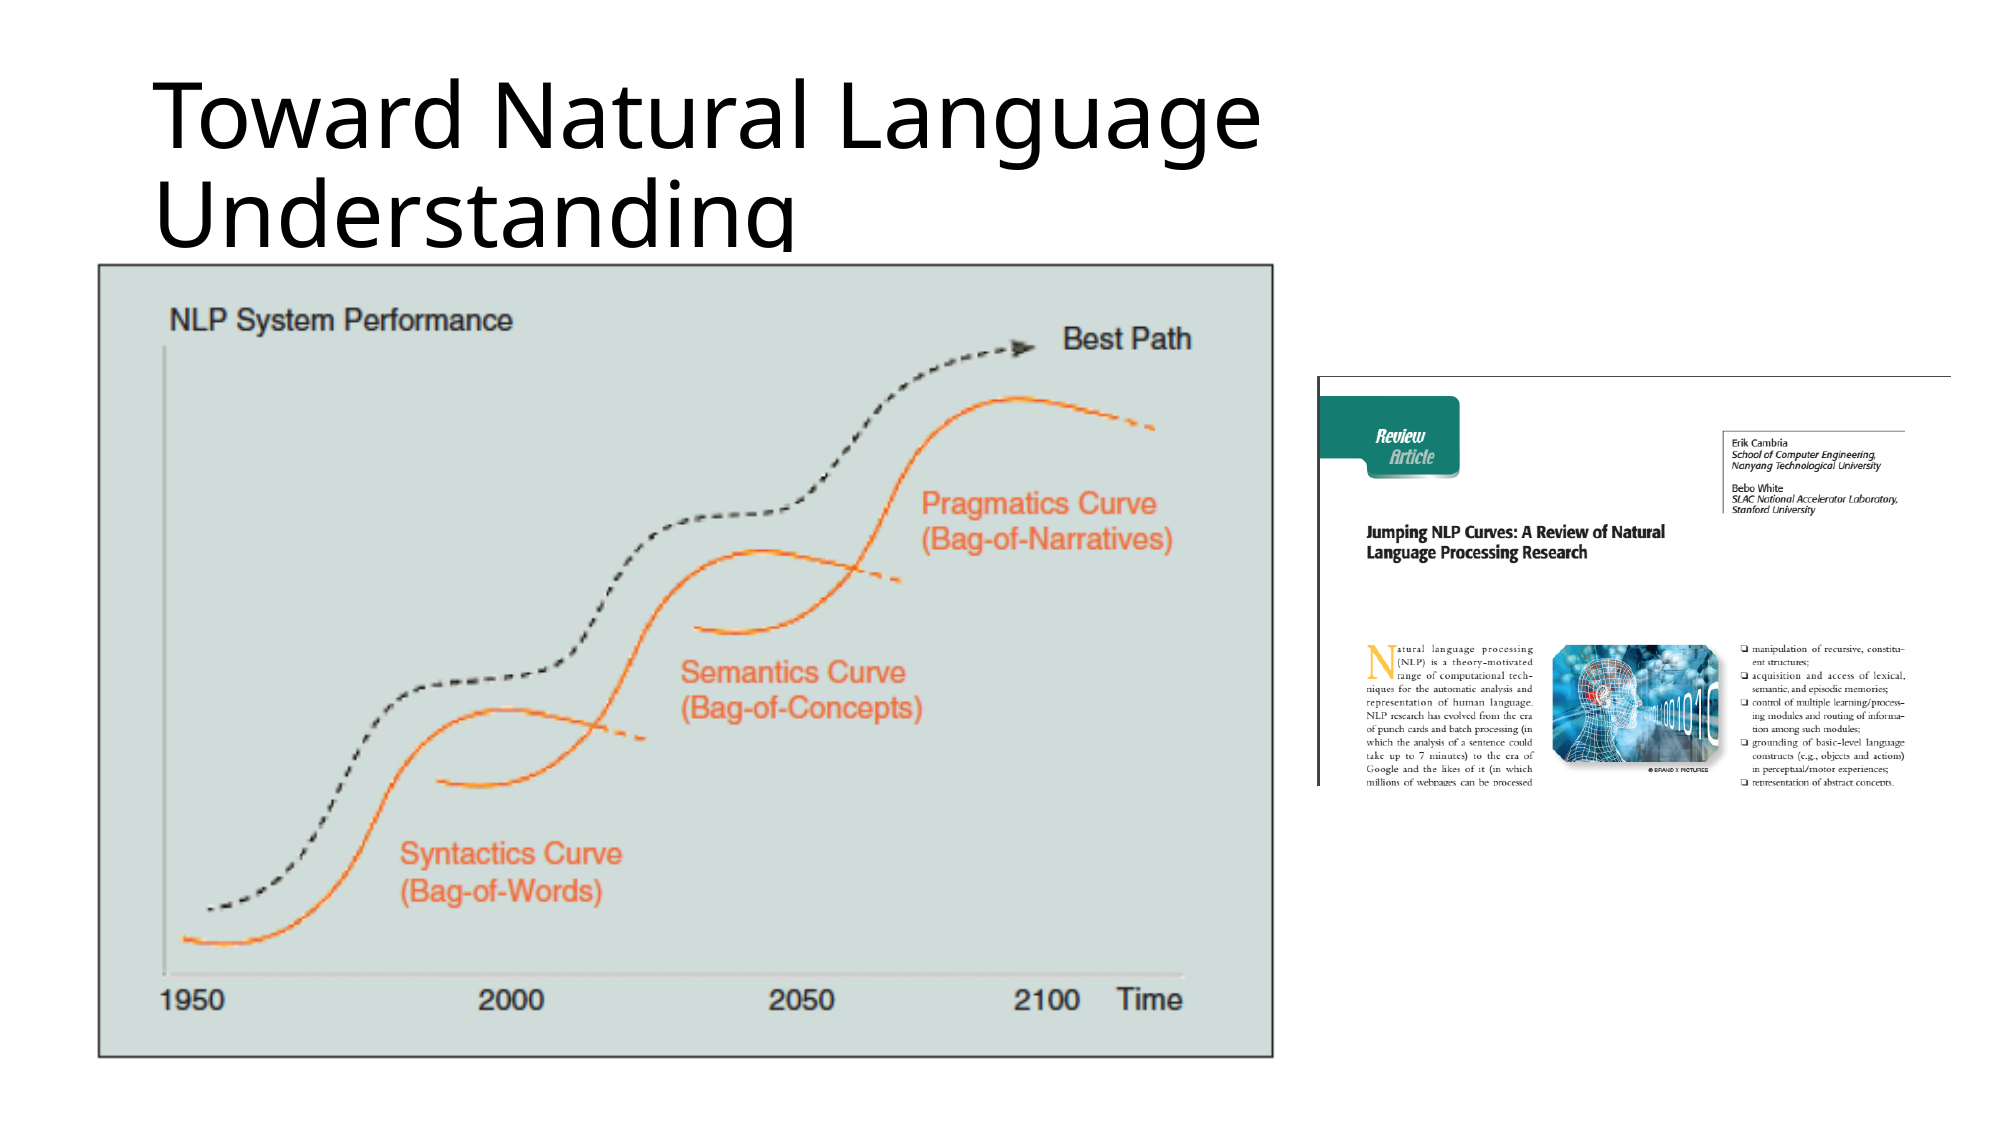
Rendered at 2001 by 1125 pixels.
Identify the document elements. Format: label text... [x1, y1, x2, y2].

picture [1317, 376, 1951, 786]
title Toward Natural Language Understanding [137, 59, 1863, 278]
picture [88, 252, 1295, 1071]
